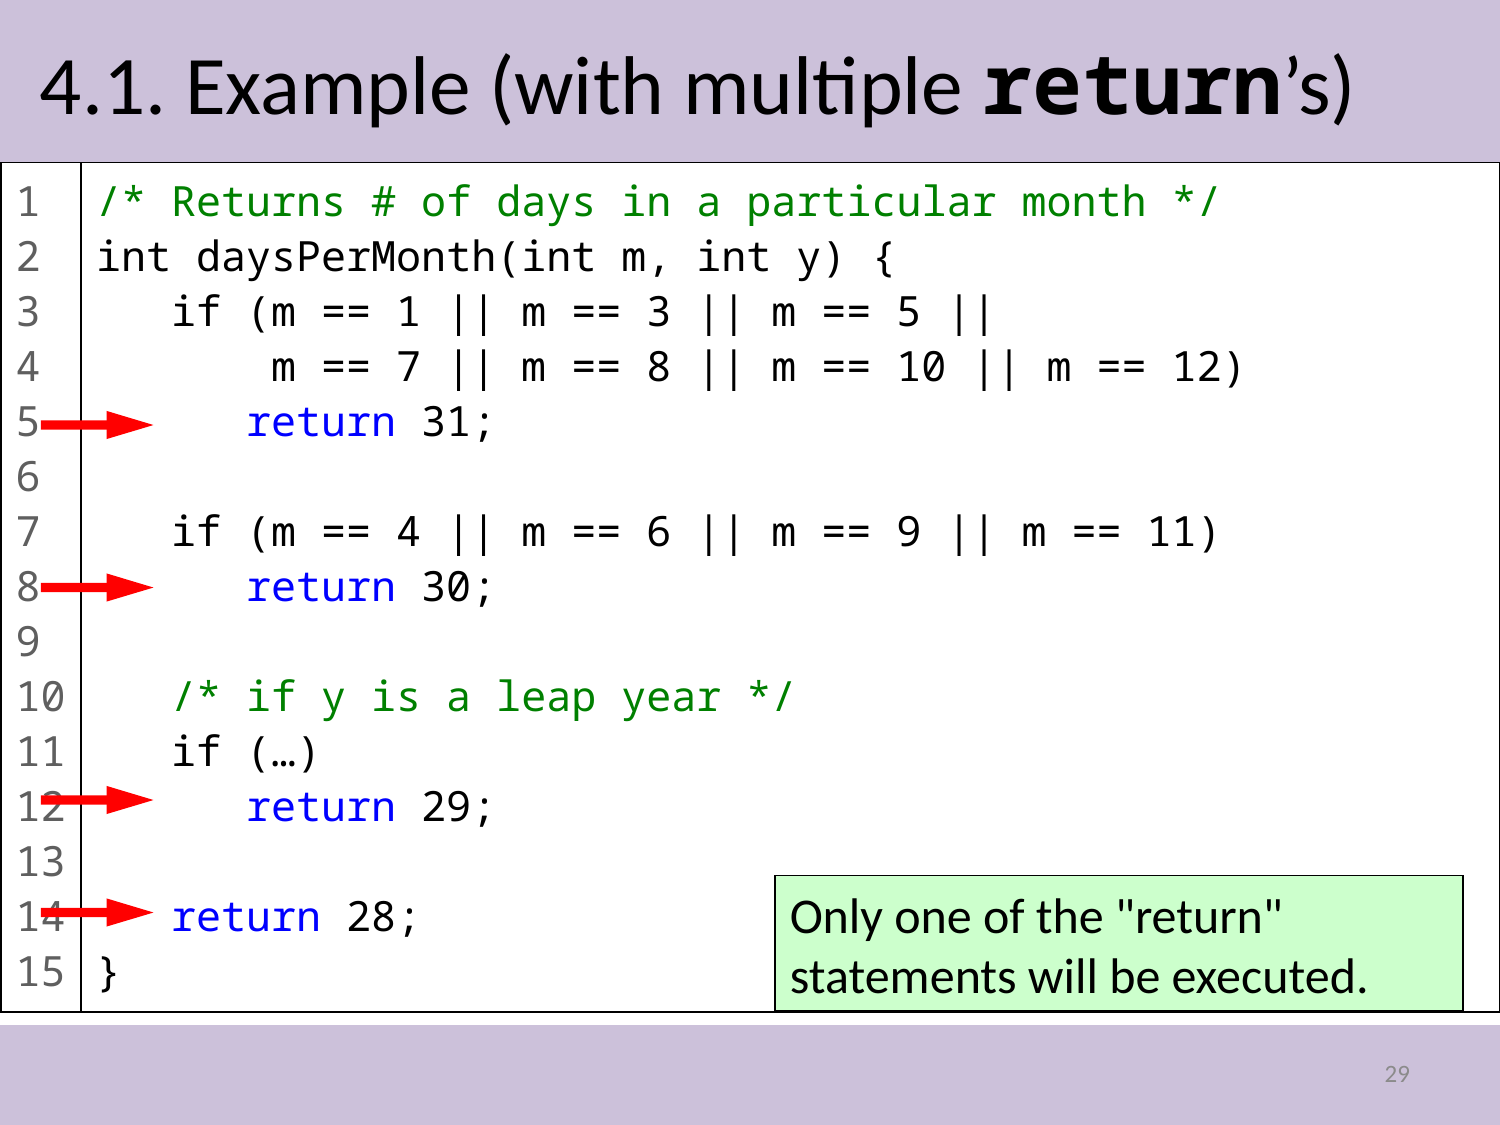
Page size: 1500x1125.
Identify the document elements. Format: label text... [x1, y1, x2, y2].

text_box [40, 793, 154, 807]
slide_number 29 [1074, 1042, 1425, 1103]
text_box Only one of the "return" statements will be executed. [774, 875, 1464, 1011]
text_box /* Returns # of days in a particular month */ int daysPerMonth(int m, int y) { if (m == 1 || m == 3 || m == 5 || m == 7 || m == 8 || m == 10 || m == 12) return 31; if (m == 4 || m == 6 || m == 9 || m == 11) return 30; /* if y is a leap year */ if (…) return 29; return 28; } [81, 162, 1500, 1013]
text_box 1 2 3 4 5 6 7 8 9 10 11 12 13 14 15 [0, 162, 81, 1013]
text_box [40, 418, 154, 432]
text_box [40, 906, 154, 919]
title 4.1. Example (with multiple return’s) [24, 12, 1463, 150]
text_box [40, 581, 154, 594]
